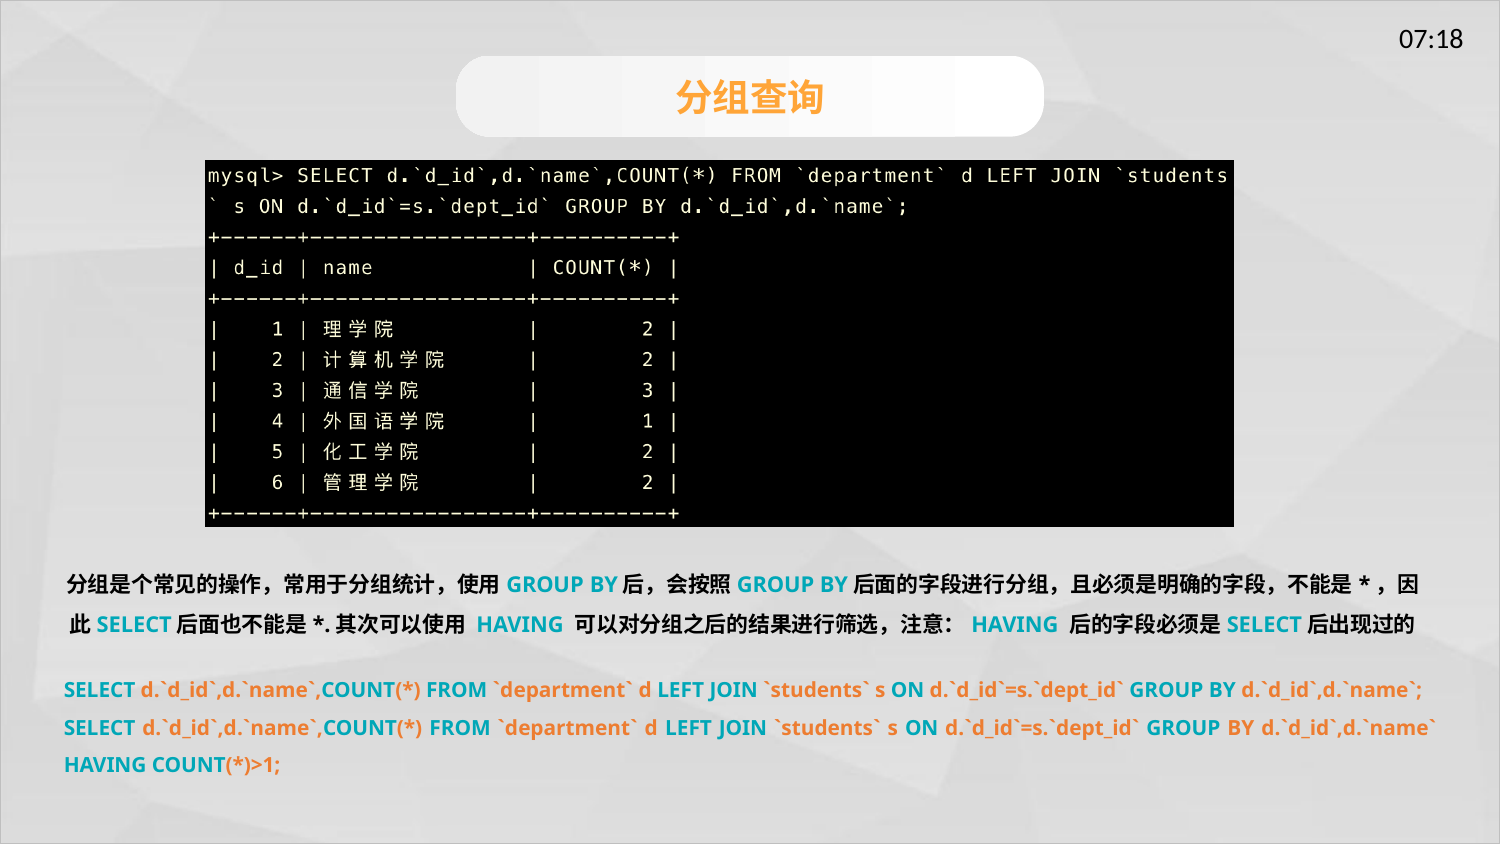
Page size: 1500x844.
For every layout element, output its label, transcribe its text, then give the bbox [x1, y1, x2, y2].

text_box SELECT d.`d_id`,d.`name`,COUNT(*) FROM `department` d LEFT JOIN `students` s ON d.`d_id`=s.`dept_id` GROUP BY d.`d_id`,d.`name`; SELECT d.`d_id`,d.`name`,COUNT(*) FROM `department` d LEFT JOIN `students` s ON d.`d_id`=s.`dept_id` GROUP BY d.`d_id`,d.`name` HAVING COUNT(*)>1; [49, 657, 1451, 785]
picture [205, 160, 1234, 527]
text_box 分组是个常见的操作，常用于分组统计，使用GROUP BY后，会按照GROUP BY后面的字段进行分组，且必须是明确的字段，不能是*，因此SELECT后面也不能是*.其次可以使用 HAVING 可以对分组之后的结果进行筛选，注意：HAVING 后的字段必须是SELECT后出现过的 [49, 550, 1437, 644]
text_box 分组查询 [454, 54, 1046, 138]
